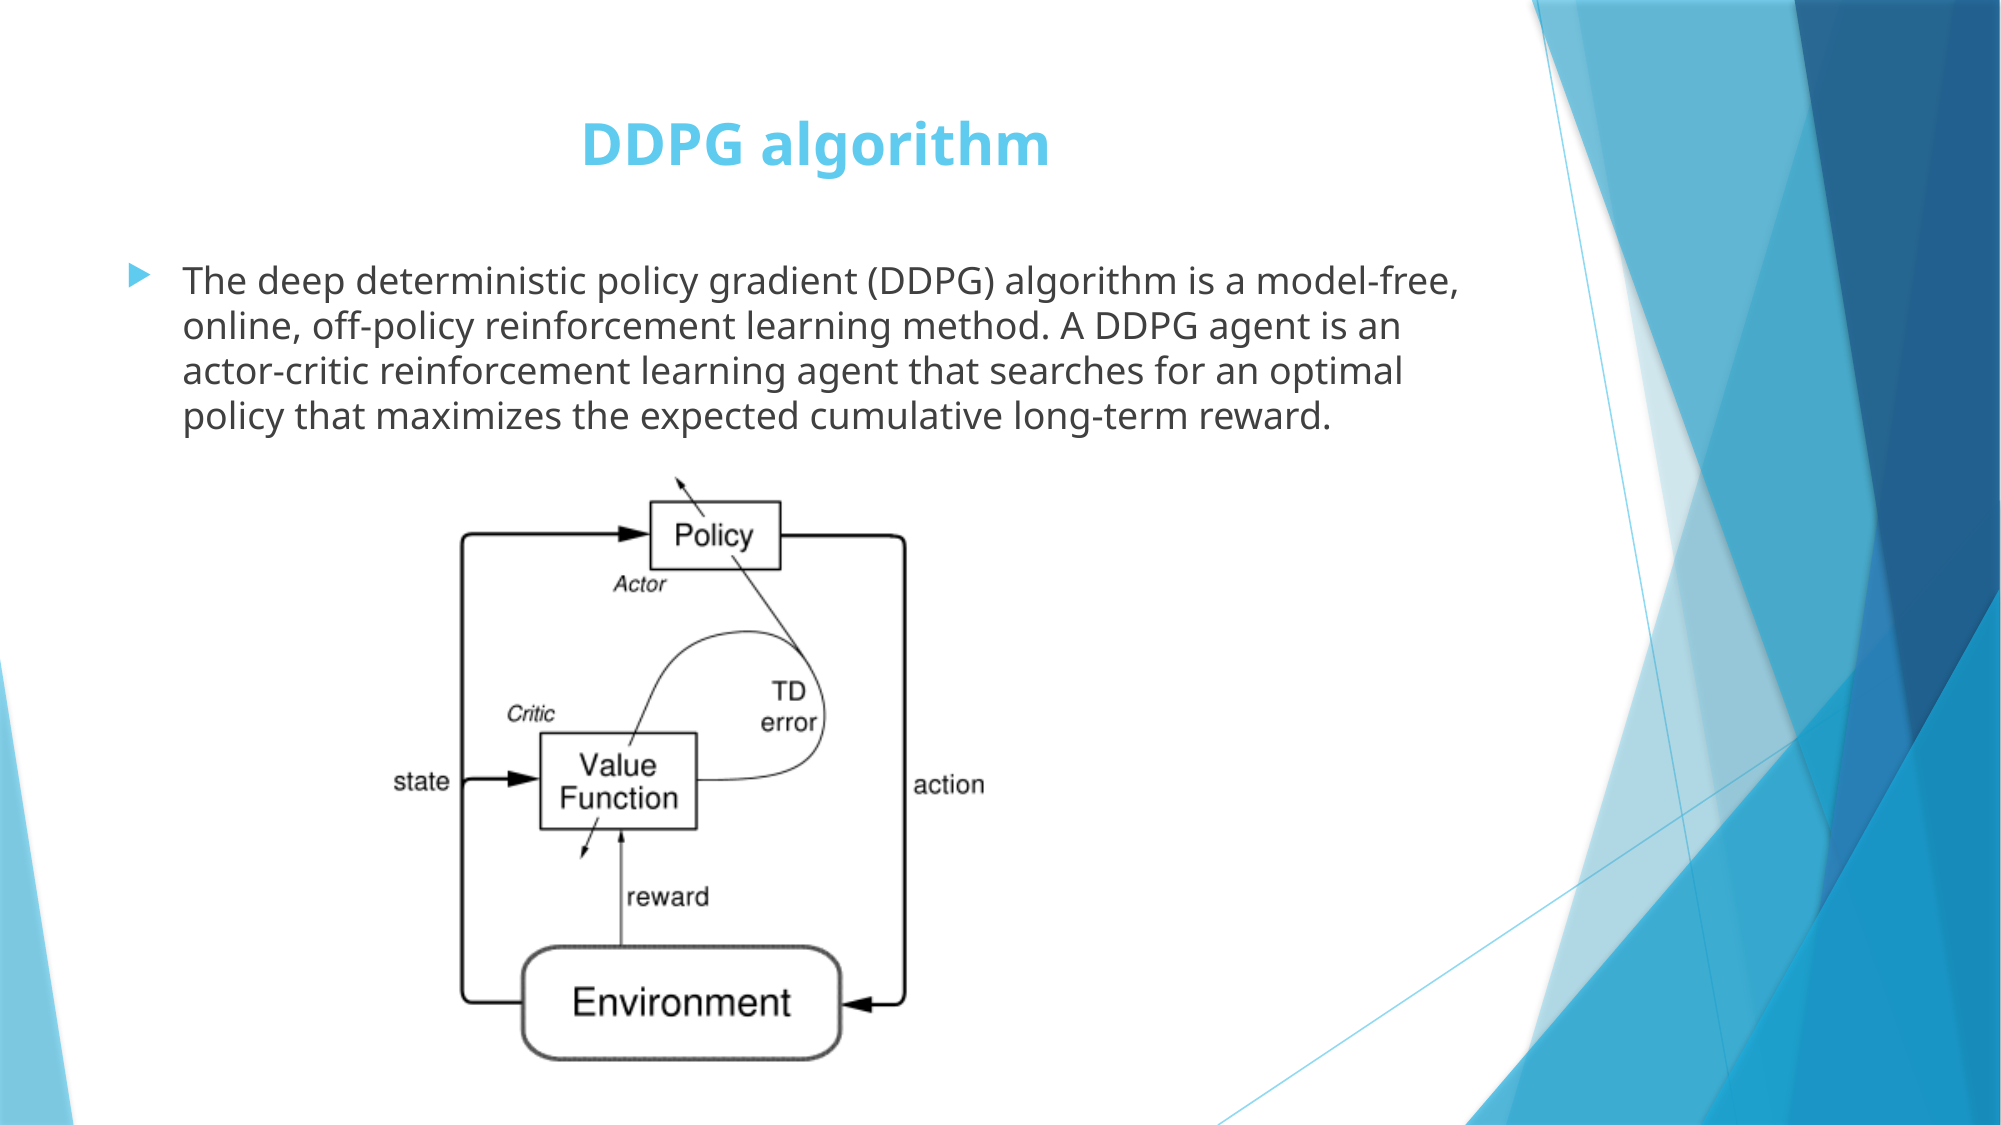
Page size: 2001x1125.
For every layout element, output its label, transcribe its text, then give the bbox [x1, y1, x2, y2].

picture [361, 465, 1060, 1075]
list The deep deterministic policy gradient (DDPG) algorithm is a model-free, online, off-policy reinforcement learning method. A DDPG agent is an actor-critic reinforcement learning agent that searches for an optimal policy that maximizes the expected cumulative long-term reward. [111, 249, 1522, 991]
title DDPG algorithm [111, 99, 1522, 249]
